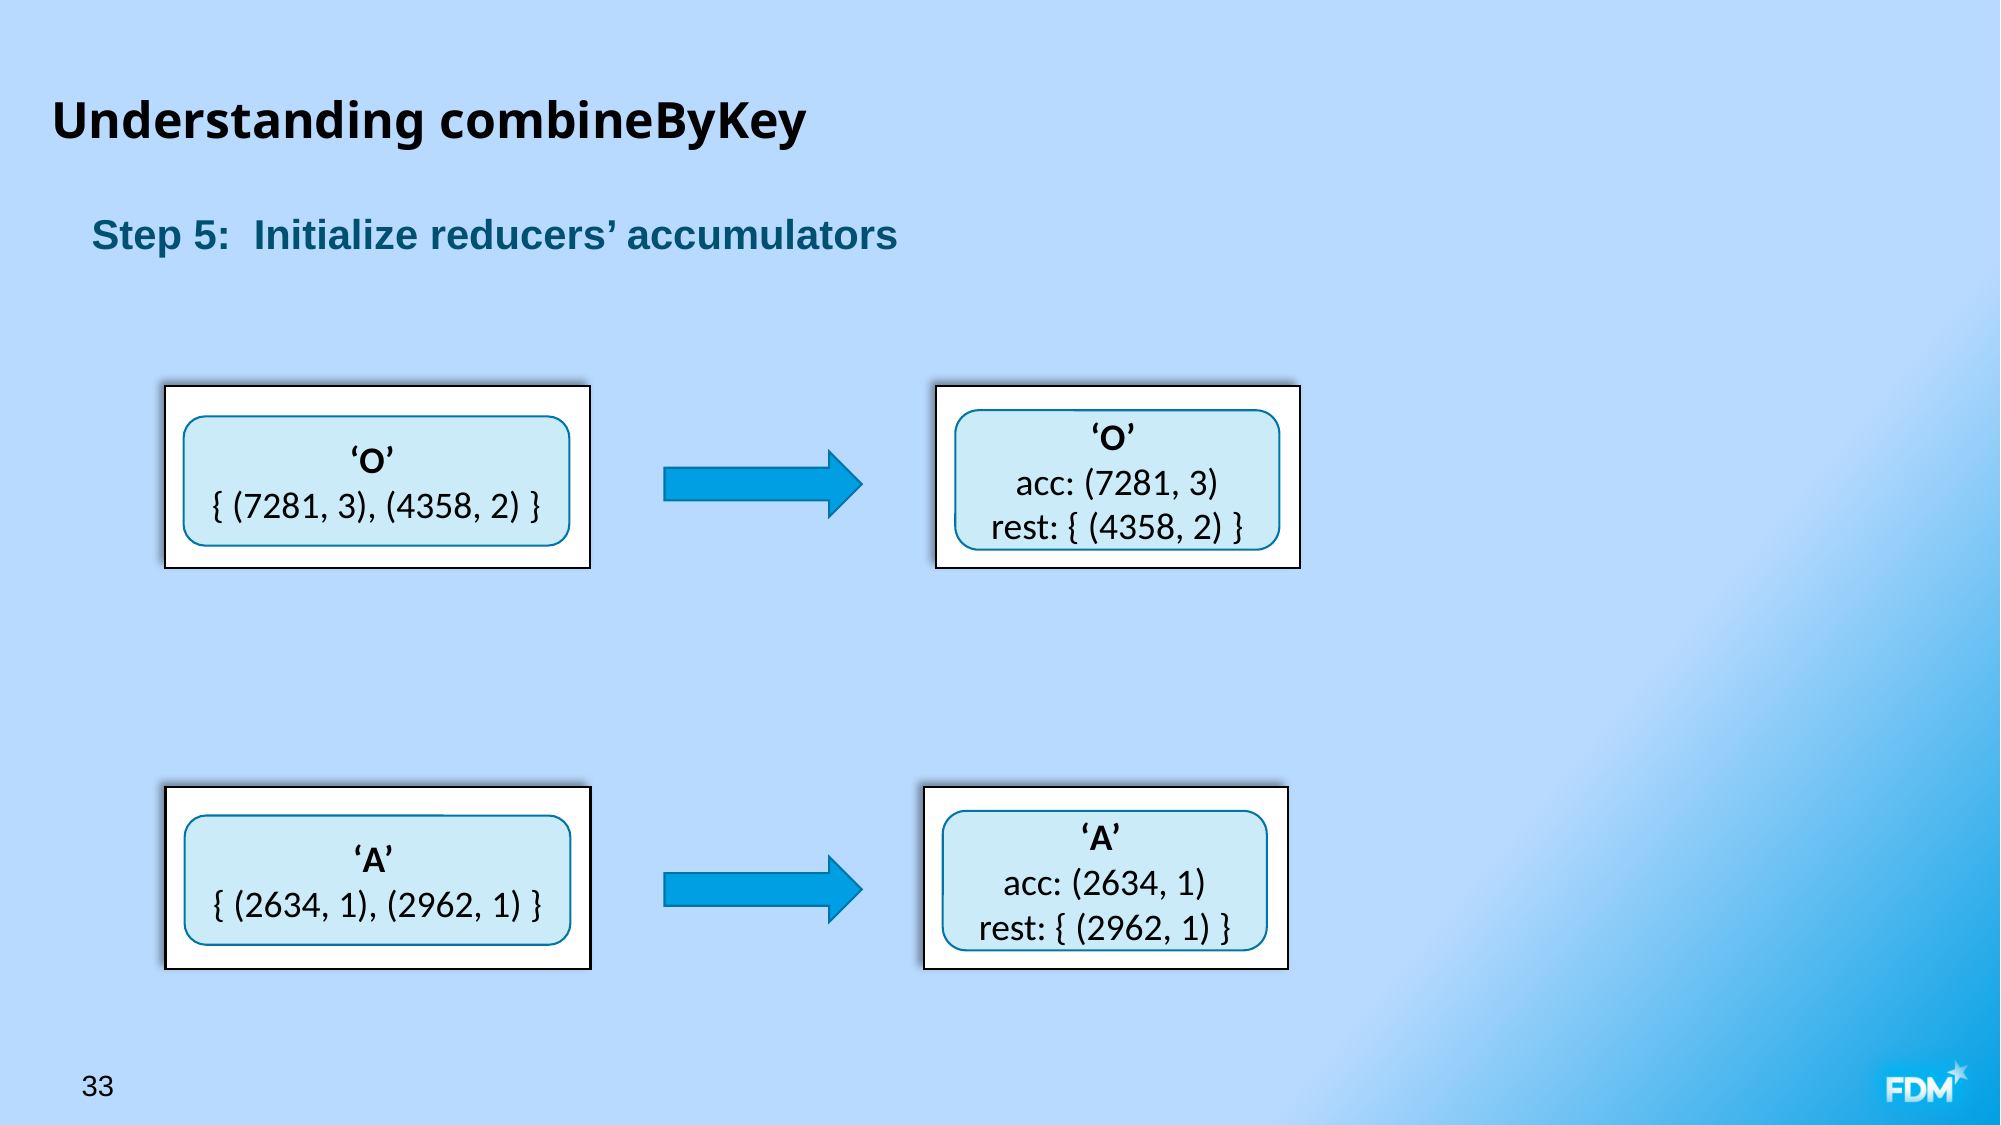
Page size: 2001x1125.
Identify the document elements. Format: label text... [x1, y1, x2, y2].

text_box Step 5: Initialize reducers’ accumulators [76, 200, 914, 266]
text_box [164, 786, 592, 970]
text_box ‘A’ { (2634, 1), (2962, 1) } [183, 814, 572, 946]
text_box ‘O’ acc: (7281, 3) rest: { (4358, 2) } [954, 409, 1281, 551]
text_box Understanding combineByKey [39, 76, 1879, 159]
text_box ‘O’ { (7281, 3), (4358, 2) } [182, 415, 571, 547]
picture [1858, 1029, 2000, 1125]
text_box ‘A’ acc: (2634, 1) rest: { (2962, 1) } [941, 809, 1268, 952]
text_box [663, 854, 864, 925]
text_box [923, 786, 1289, 970]
text_box [935, 385, 1301, 569]
text_box [663, 449, 864, 520]
slide_number 33 [66, 1060, 534, 1110]
text_box [164, 385, 591, 569]
